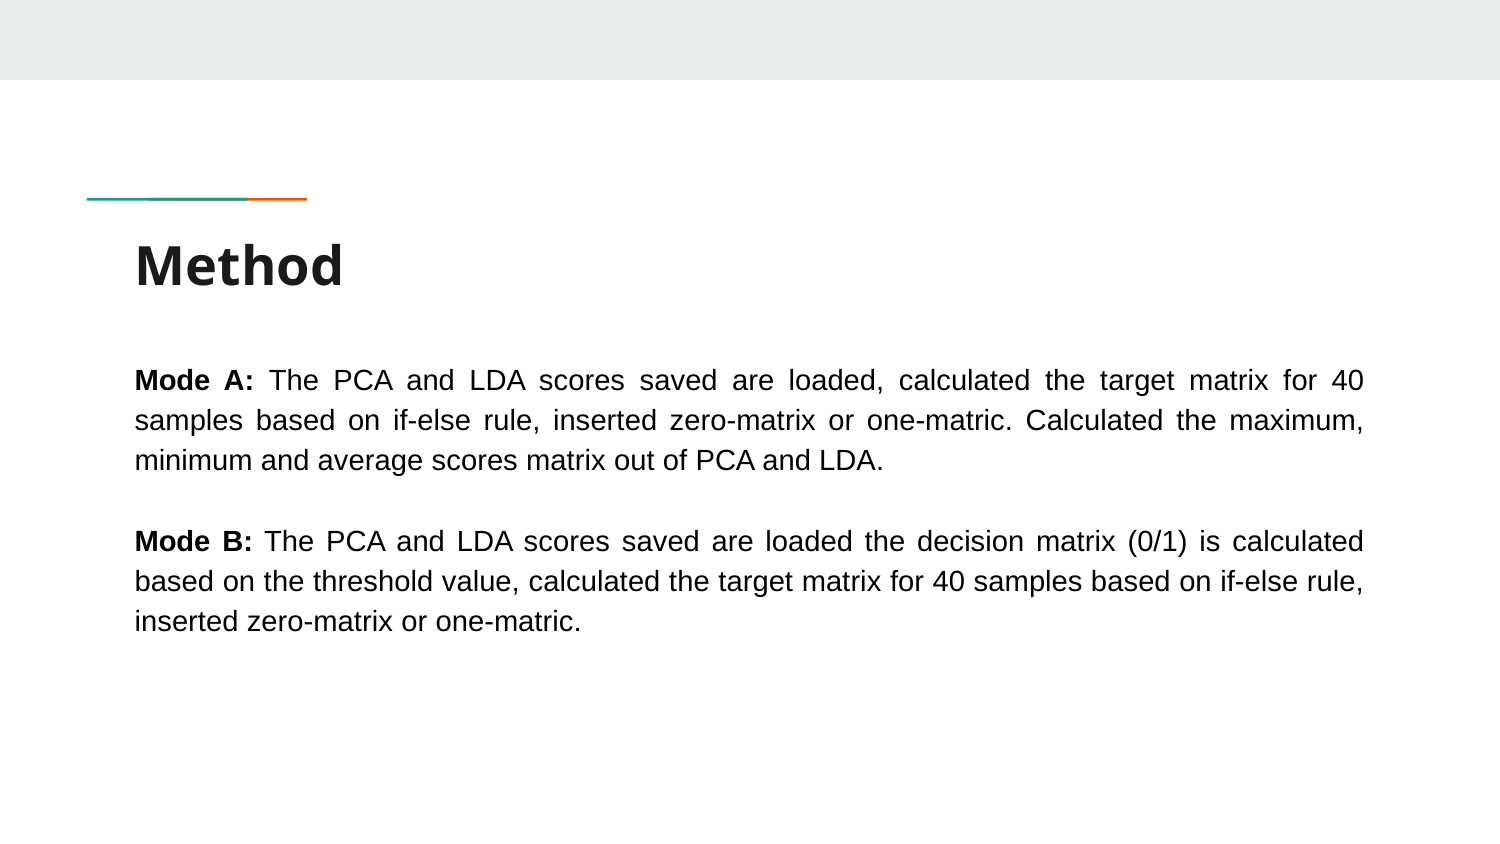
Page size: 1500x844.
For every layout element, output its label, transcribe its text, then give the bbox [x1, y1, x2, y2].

title Method [119, 216, 1381, 305]
list Mode A: The PCA and LDA scores saved are loaded, calculated the target matrix for 40 samples based on if-else rule, inserted zero-matrix or one-matric. Calculated the maximum, minimum and average scores matrix out of PCA and LDA. Mode B: The PCA and LDA scores saved are loaded the decision matrix (0/1) is calculated based on the threshold value, calculated the target matrix for 40 samples based on if-else rule, inserted zero-matrix or one-matric. [119, 341, 1381, 712]
